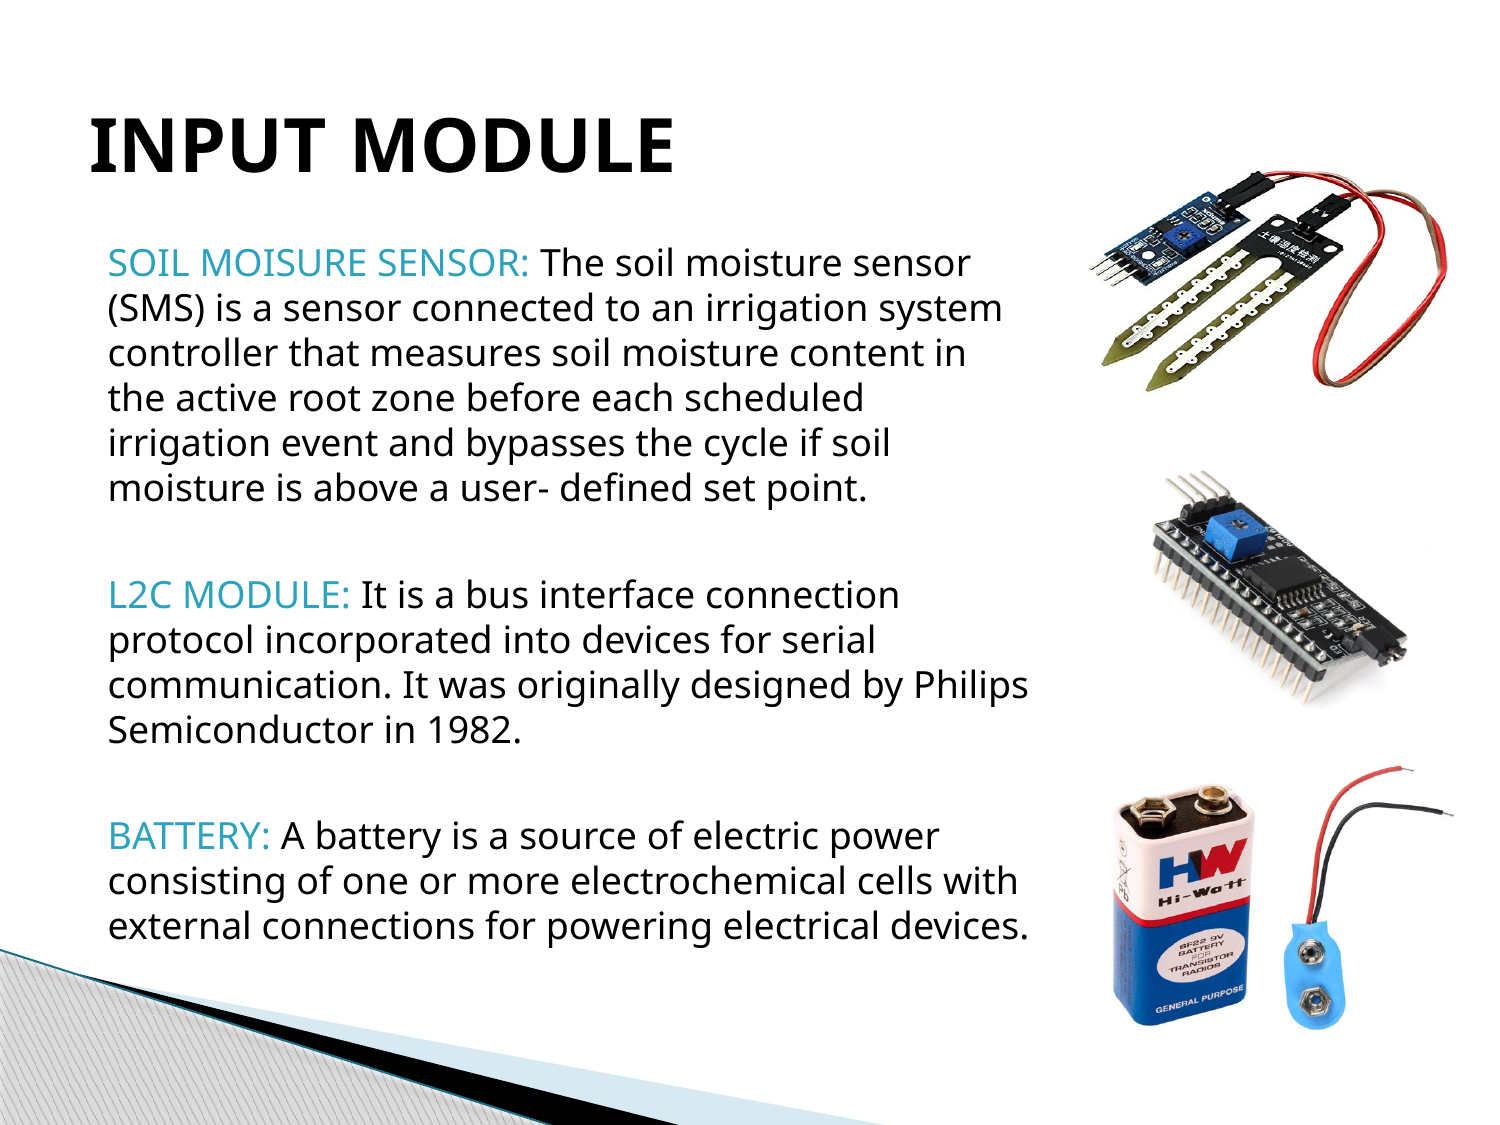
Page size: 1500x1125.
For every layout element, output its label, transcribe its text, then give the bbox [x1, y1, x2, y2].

list SOIL MOISURE SENSOR: The soil moisture sensor (SMS) is a sensor connected to an irrigation system controller that measures soil moisture content in the active root zone before each scheduled irrigation event and bypasses the cycle if soil moisture is above a user- defined set point. L2C MODULE: It is a bus interface connection protocol incorporated into devices for serial communication. It was originally designed by Philips Semiconductor in 1982. BATTERY: A battery is a source of electric power consisting of one or more electrochemical cells with external connections for powering electrical devices. [75, 233, 1046, 986]
picture [1066, 739, 1481, 1071]
picture [1060, 132, 1475, 737]
title INPUT MODULE [75, 45, 1425, 233]
